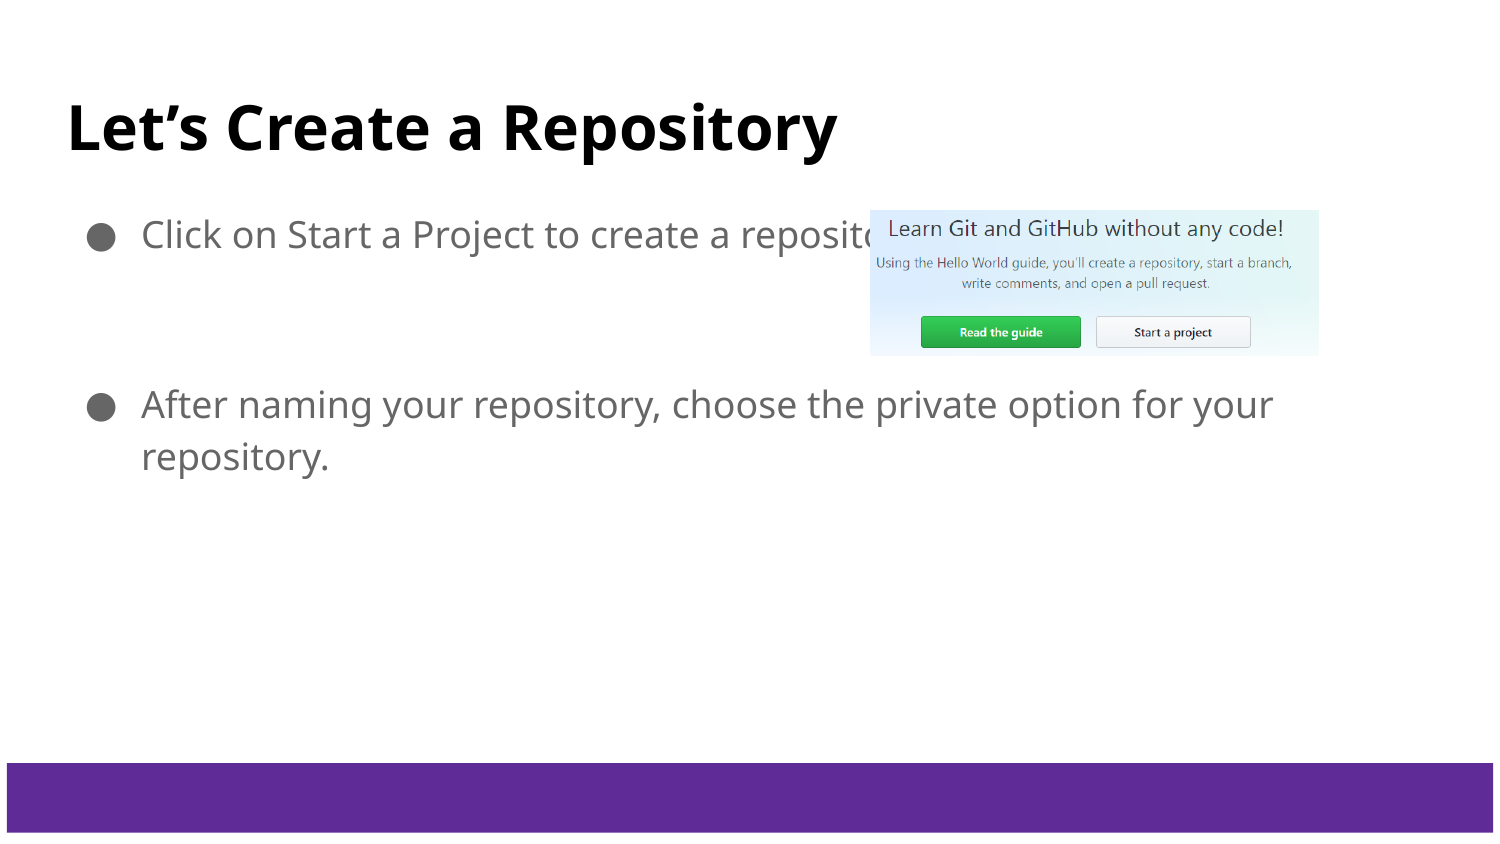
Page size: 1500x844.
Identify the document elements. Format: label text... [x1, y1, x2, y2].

title Let’s Create a Repository [51, 72, 1449, 176]
picture [869, 210, 1320, 357]
text_box [6, 763, 1494, 833]
list Click on Start a Project to create a repository. After naming your repository, choose the private option for your repository. [51, 189, 1449, 750]
